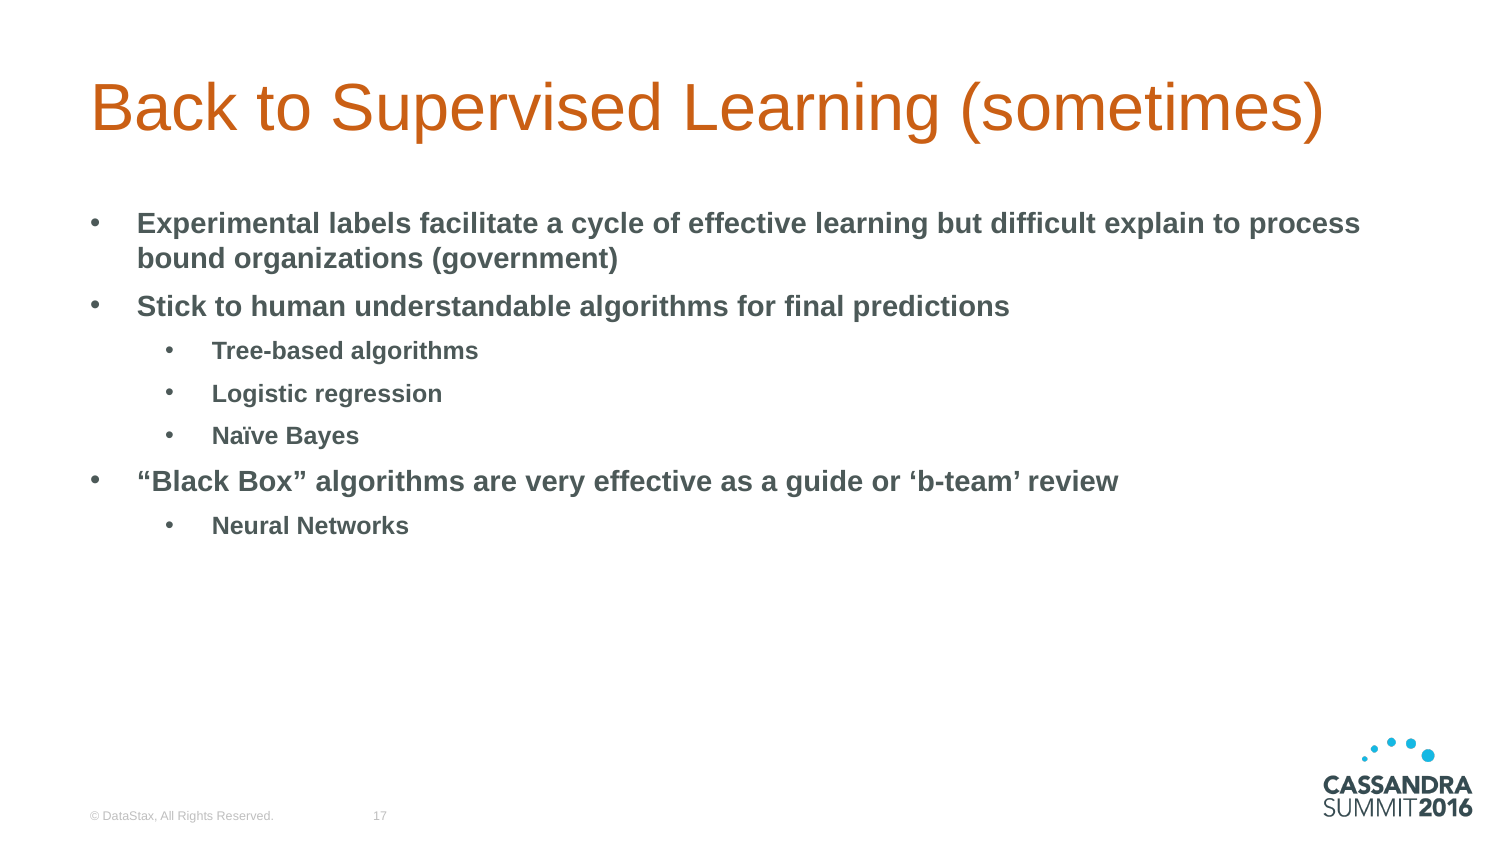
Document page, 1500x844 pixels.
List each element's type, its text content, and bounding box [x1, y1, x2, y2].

picture [1320, 734, 1475, 819]
list Experimental labels facilitate a cycle of effective learning but difficult explain to process bound organizations (government) Stick to human understandable algorithms for final predictions Tree-based algorithms Logistic regression Naïve Bayes “Black Box” algorithms are very effective as a guide or ‘b-team’ review Neural Networks [75, 196, 1425, 722]
title Back to Supervised Learning (sometimes) [75, 33, 1425, 175]
slide_number 17 [346, 793, 414, 839]
footer © DataStax, All Rights Reserved. [75, 793, 337, 839]
